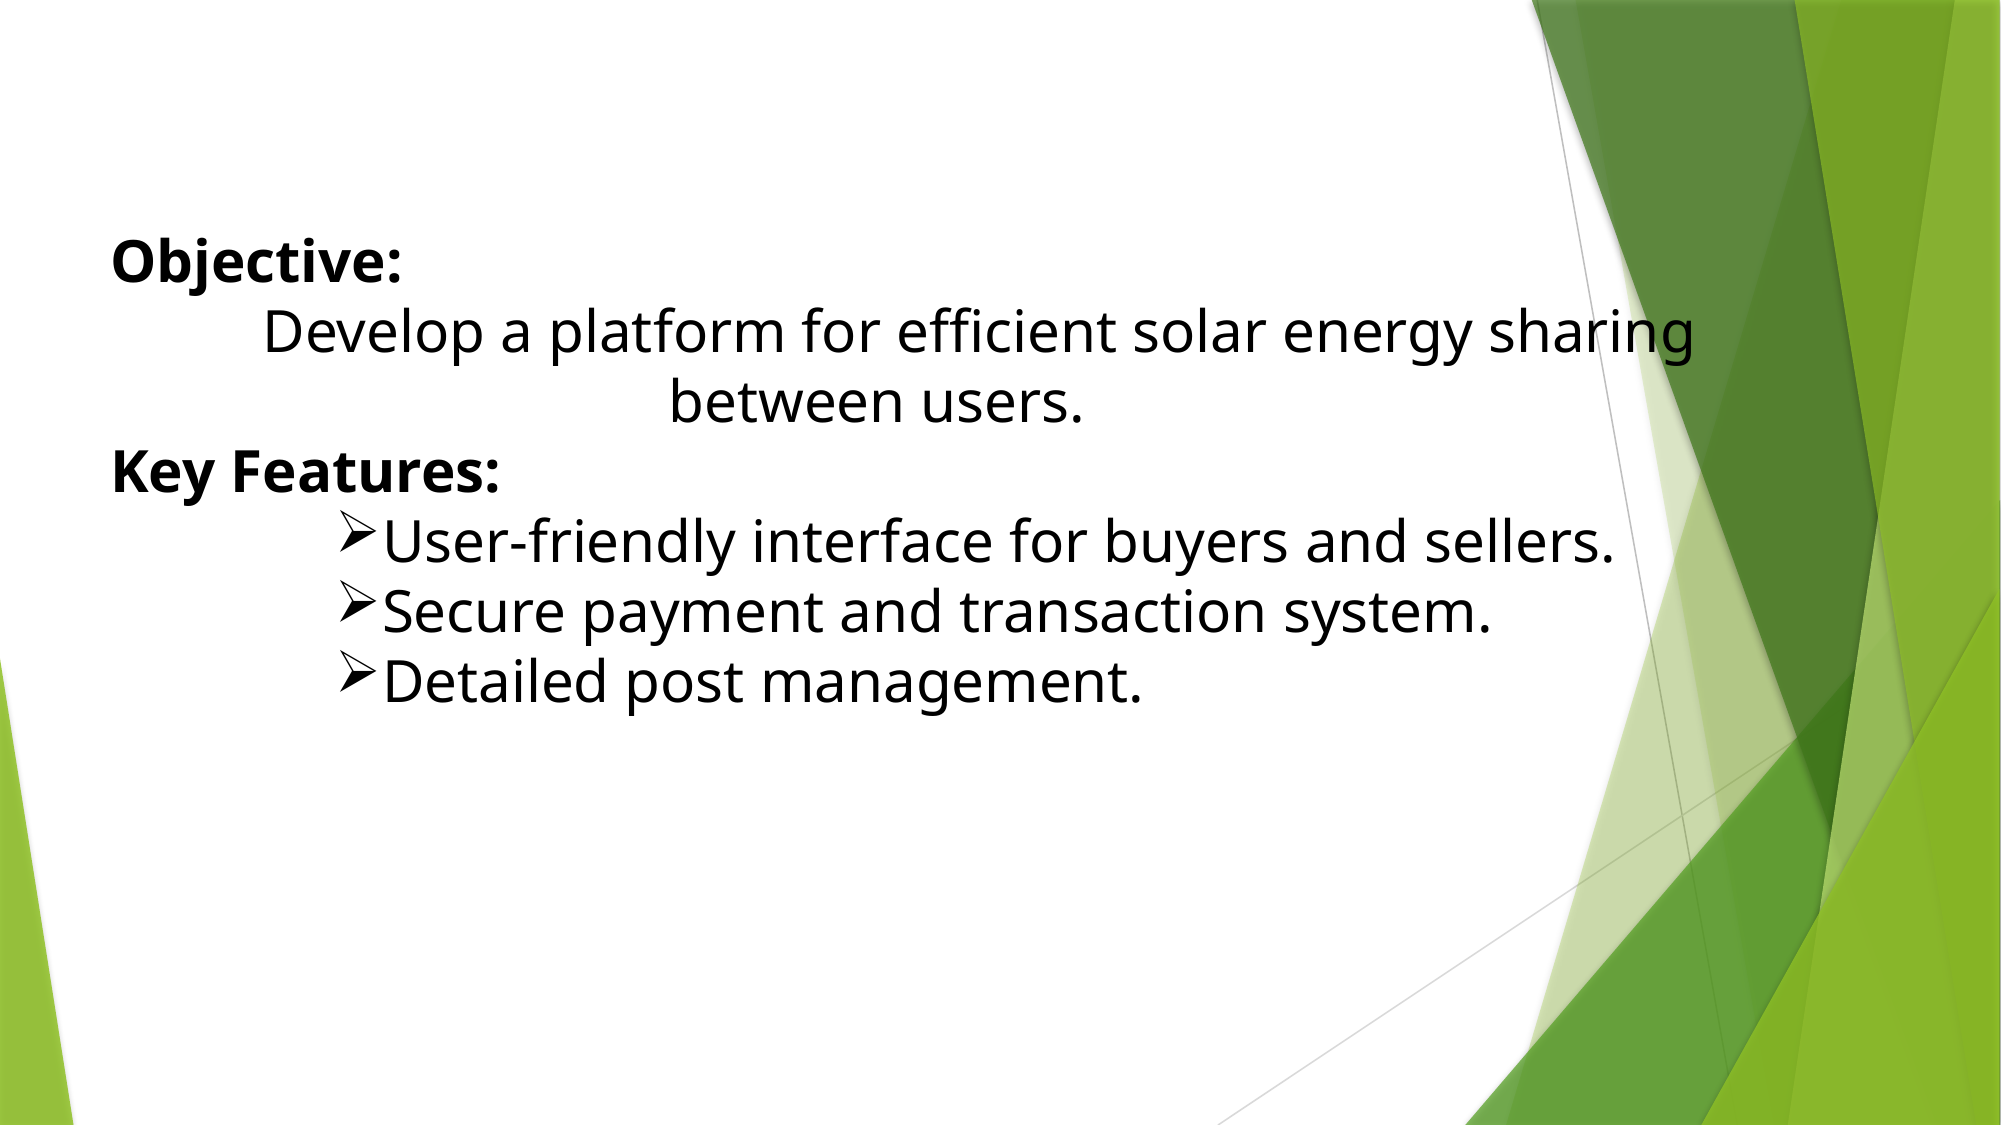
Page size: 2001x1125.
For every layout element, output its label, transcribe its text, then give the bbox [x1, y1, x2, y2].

text_box Objective: Develop a platform for efficient solar energy sharing between users. Key Features: User-friendly interface for buyers and sellers. Secure payment and transaction system. Detailed post management. [95, 76, 1968, 1072]
